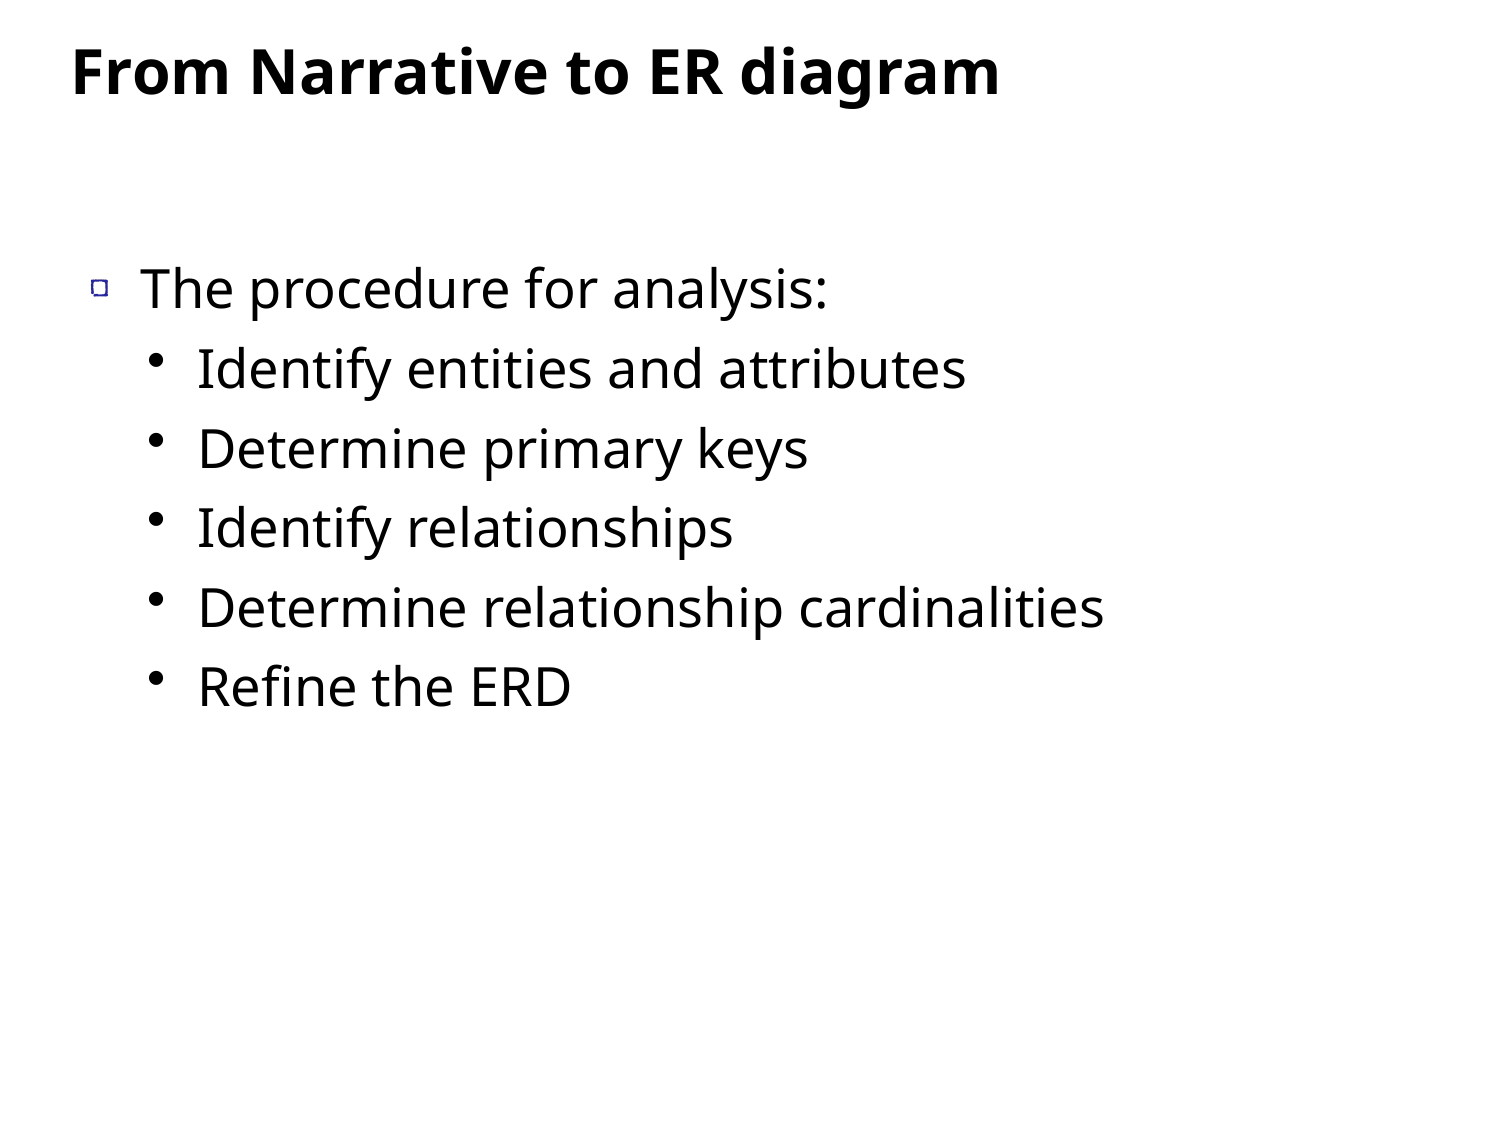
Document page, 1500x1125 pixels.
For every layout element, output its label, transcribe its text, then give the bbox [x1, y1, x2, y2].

text_box The procedure for analysis: Identify entities and attributes Determine primary keys Identify relationships Determine relationship cardinalities Refine the ERD [77, 247, 1323, 725]
picture [90, 277, 112, 297]
text_box From Narrative to ER diagram [63, 24, 1336, 114]
